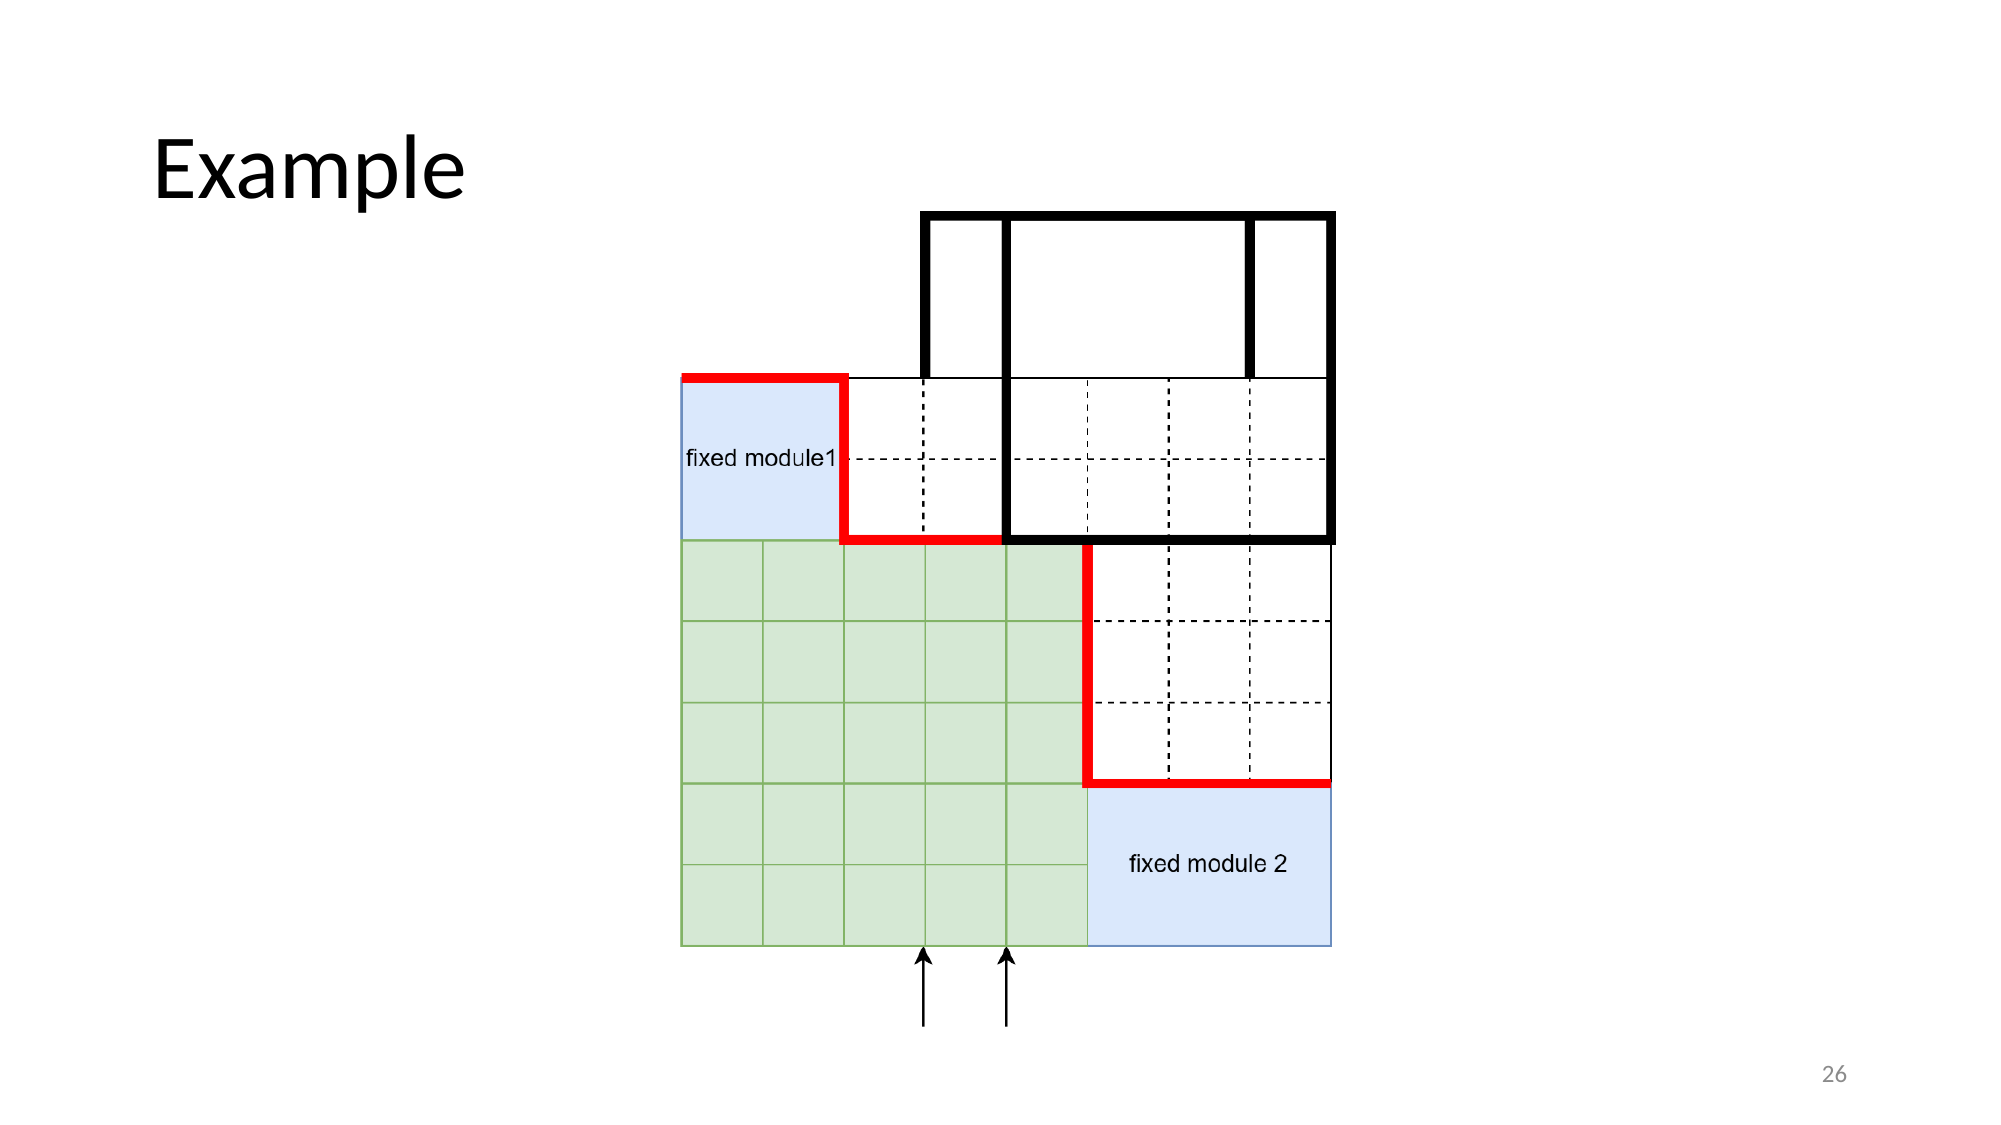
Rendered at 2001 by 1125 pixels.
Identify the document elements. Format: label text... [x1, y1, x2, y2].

title Example [137, 59, 1863, 278]
picture [656, 190, 1358, 1064]
slide_number 25 [1412, 1042, 1863, 1103]
